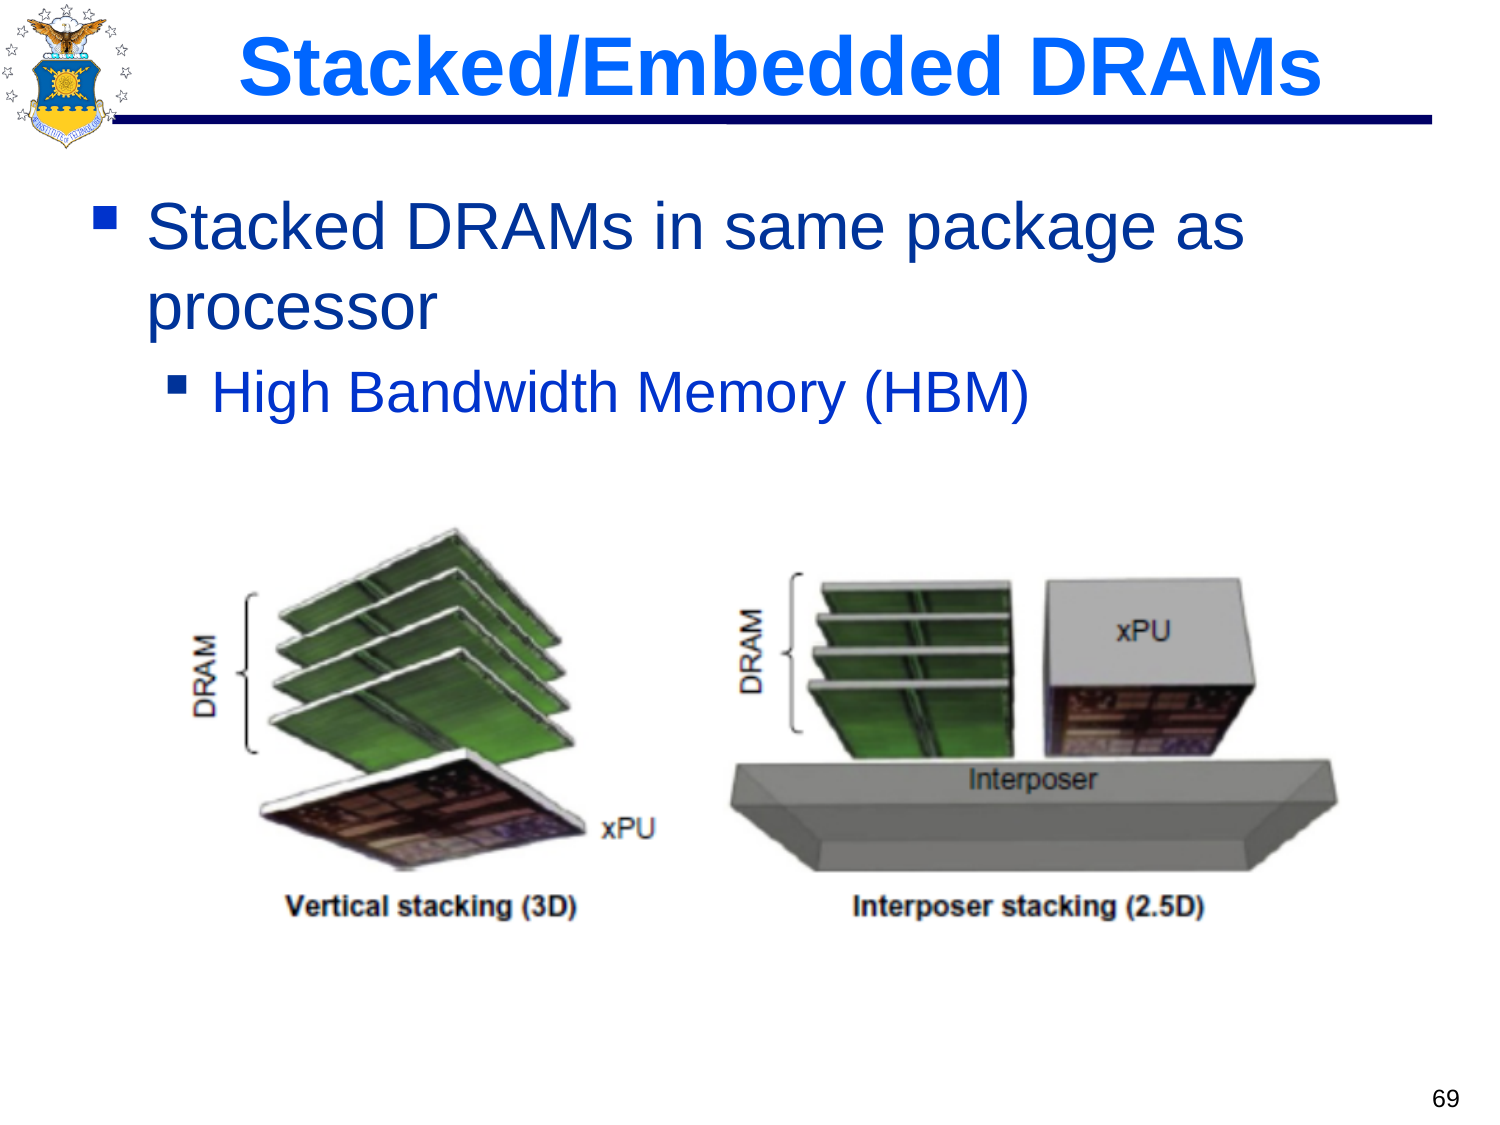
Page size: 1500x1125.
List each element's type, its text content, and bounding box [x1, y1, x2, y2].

list Stacked DRAMs in same package as processor High Bandwidth Memory (HBM) [75, 174, 1425, 1005]
title Stacked/Embedded DRAMs [137, 12, 1425, 113]
slide_number 69 [1124, 1074, 1476, 1113]
picture [170, 503, 1355, 948]
picture [0, 2, 133, 150]
